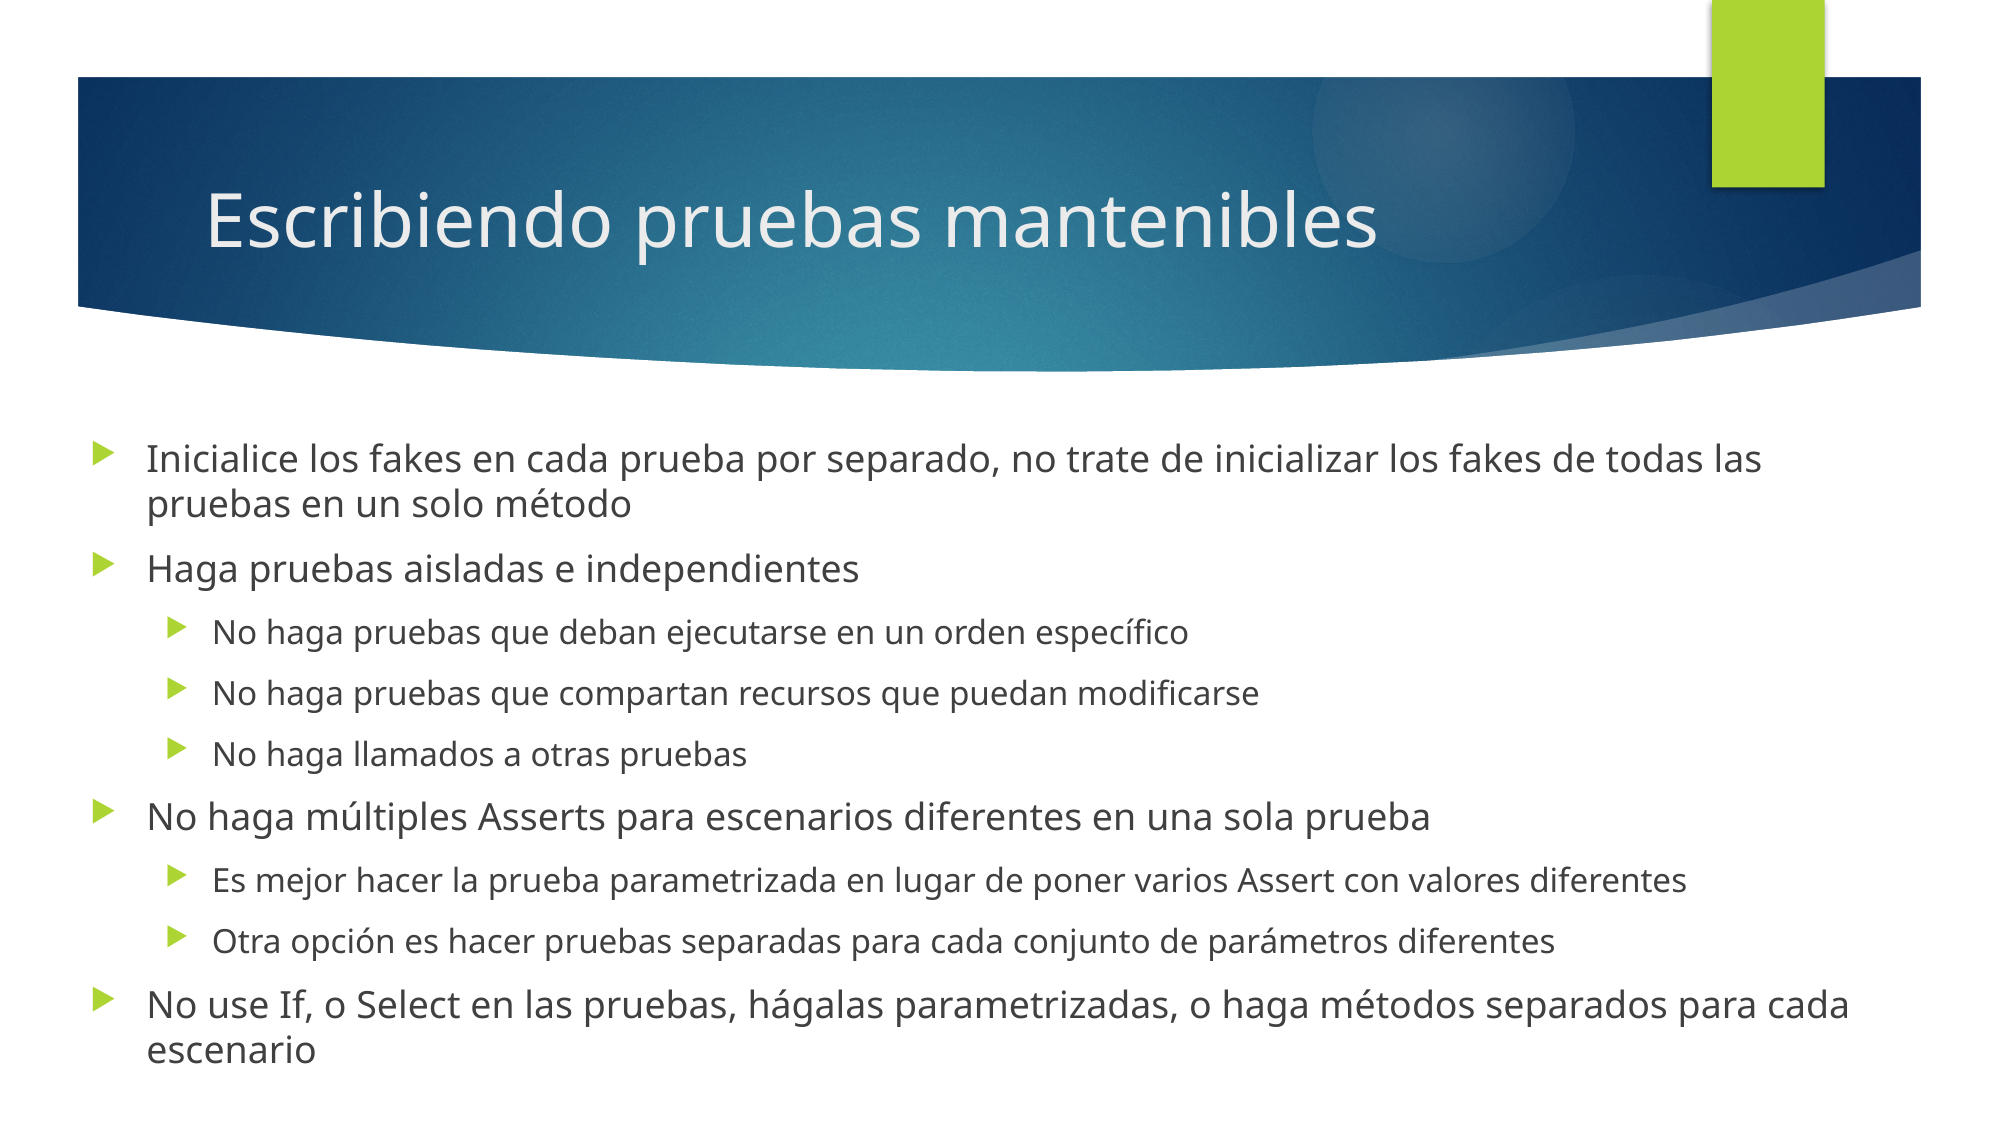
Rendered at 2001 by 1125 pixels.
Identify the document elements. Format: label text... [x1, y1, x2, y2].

title Escribiendo pruebas mantenibles [189, 159, 1627, 276]
list Inicialice los fakes en cada prueba por separado, no trate de inicializar los fakes de todas las pruebas en un solo método Haga pruebas aisladas e independientes No haga pruebas que deban ejecutarse en un orden específico No haga pruebas que compartan recursos que puedan modificarse No haga llamados a otras pruebas No haga múltiples Asserts para escenarios diferentes en una sola prueba Es mejor hacer la prueba parametrizada en lugar de poner varios Assert con valores diferentes Otra opción es hacer pruebas separadas para cada conjunto de parámetros diferentes No use If, o Select en las pruebas, hágalas parametrizadas, o haga métodos separados para cada escenario [75, 427, 1911, 1079]
